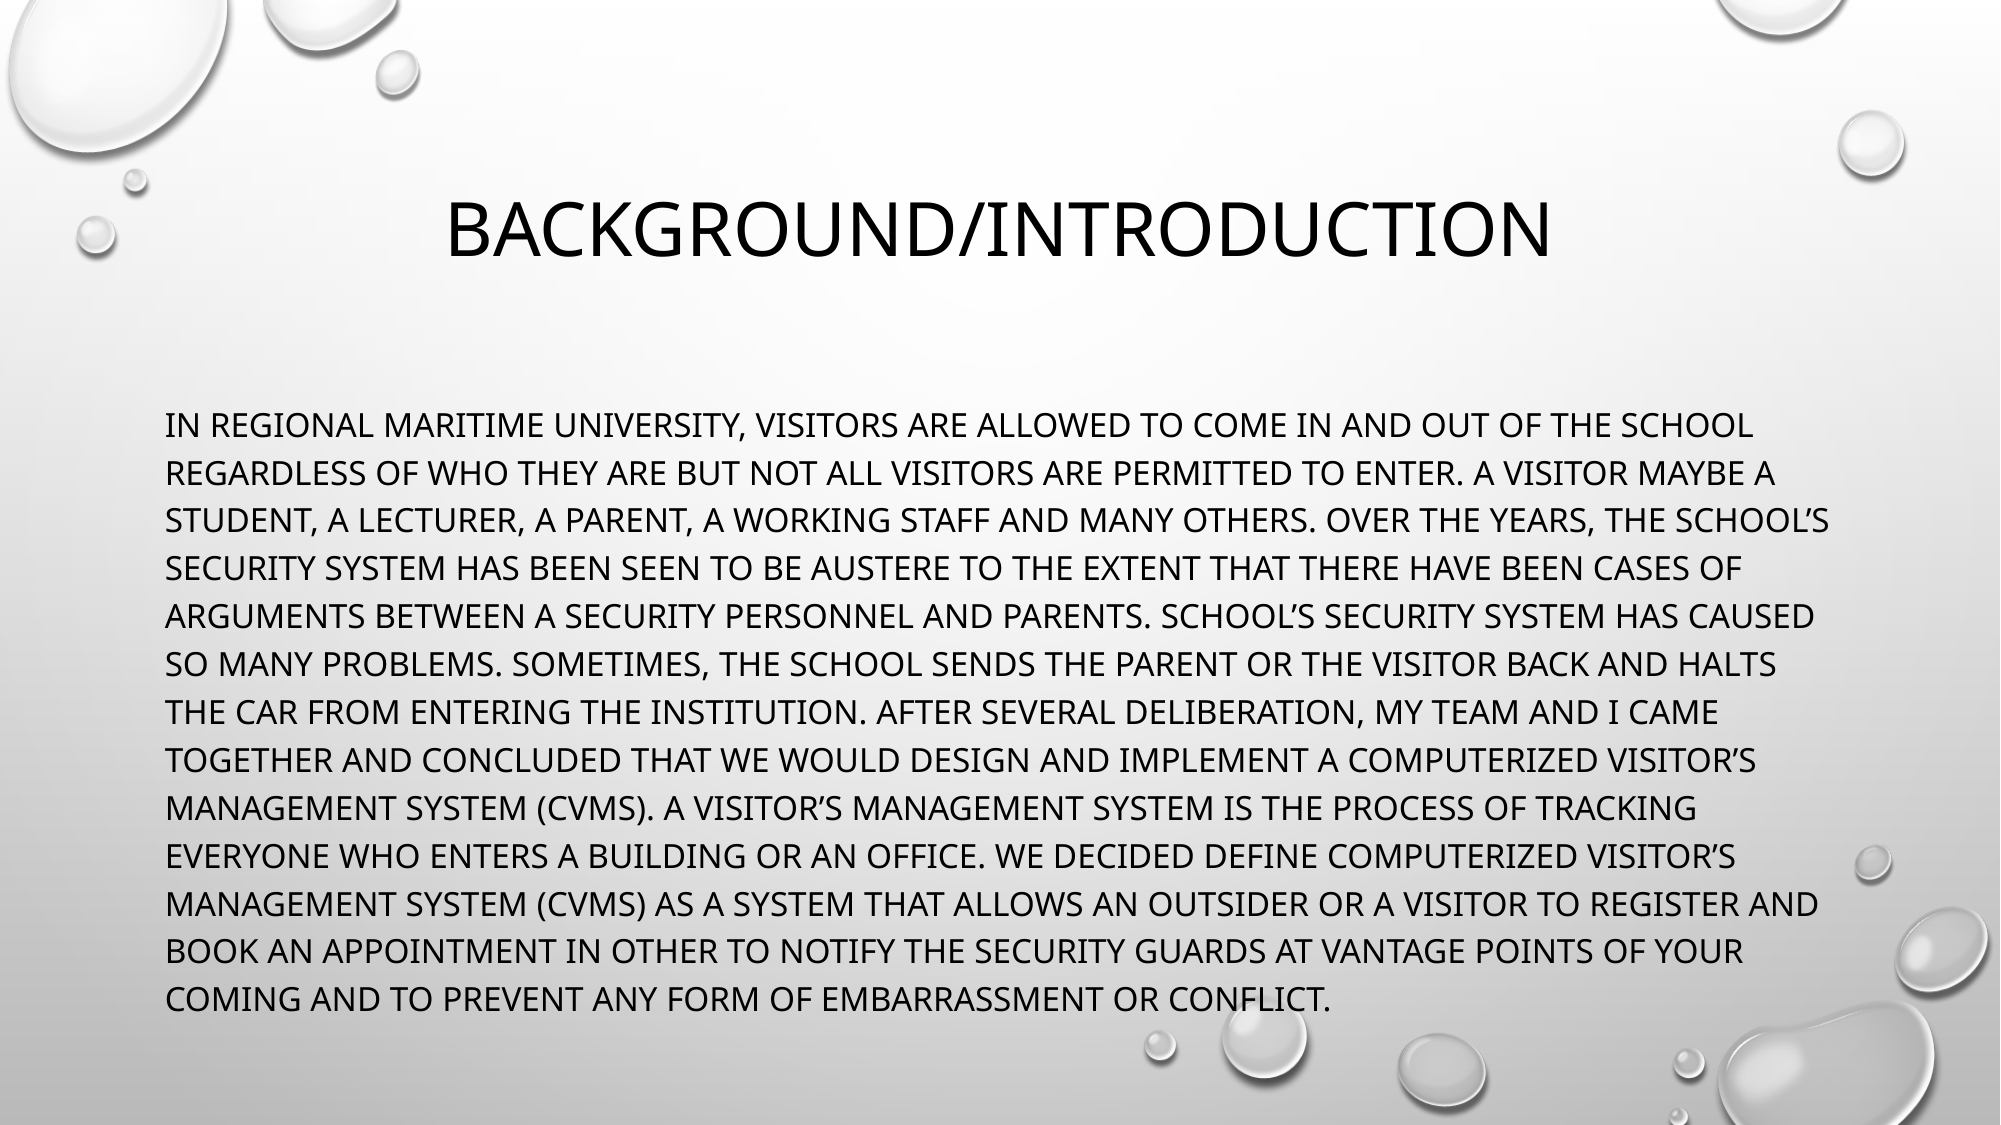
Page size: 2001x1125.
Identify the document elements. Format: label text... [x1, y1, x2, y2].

title Background/introduction [149, 101, 1851, 364]
list In Regional Maritime University, visitors are allowed to come in and out of the school regardless of who they are but not all visitors are permitted to enter. A visitor maybe a student, a lecturer, a parent, a working staff and many others. Over the years, the school’s security system has been seen to be austere to the extent that there have been cases of arguments between a security personnel and parents. School’s security system has caused so many problems. Sometimes, the school sends the parent or the visitor back and halts the car from entering the institution. After several deliberation, my team and I came together and concluded that we would design and implement a Computerized Visitor’s Management System (CVMS). A Visitor’s Management System is the process of tracking everyone who enters a building or an office. We decided define Computerized Visitor’s Management System (CVMS) as a system that allows an outsider or a visitor to register and book an appointment in other to notify the security guards at vantage points of your coming and to prevent any form of embarrassment or conflict. [149, 388, 1850, 950]
picture [0, 0, 2000, 1125]
